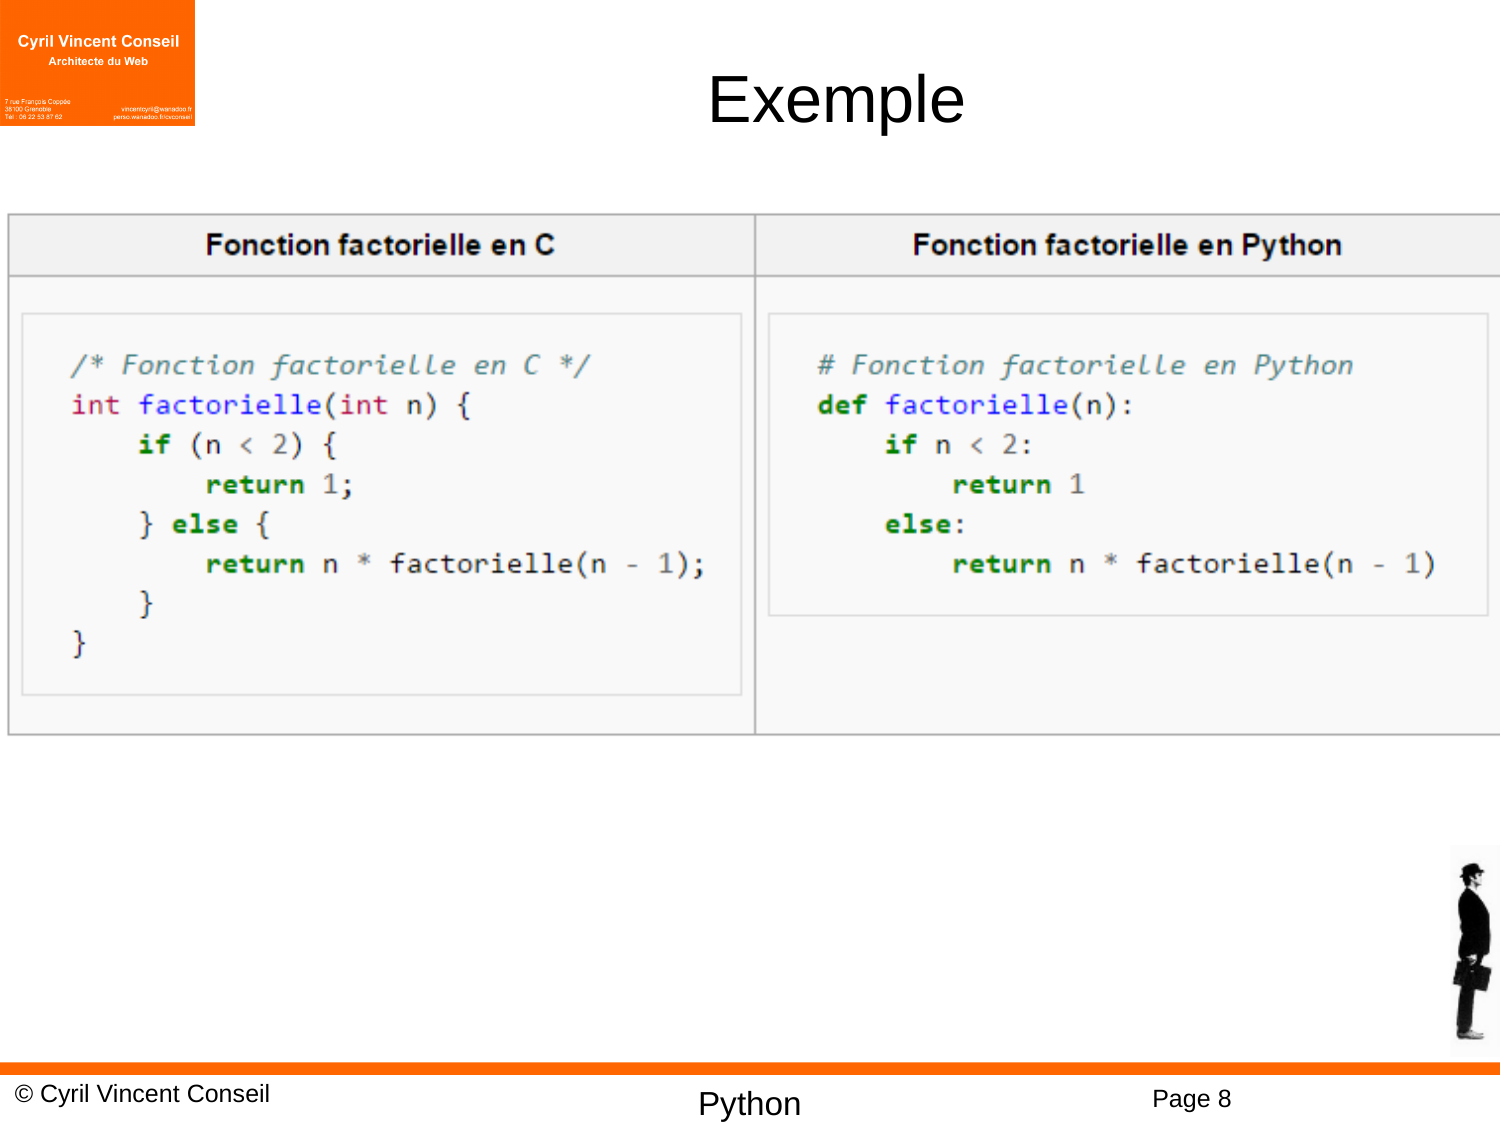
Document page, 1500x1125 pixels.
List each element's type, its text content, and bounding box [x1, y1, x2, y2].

picture [0, 0, 195, 126]
title Exemple [194, 2, 1480, 190]
picture [1446, 845, 1500, 1058]
picture [0, 202, 1500, 752]
